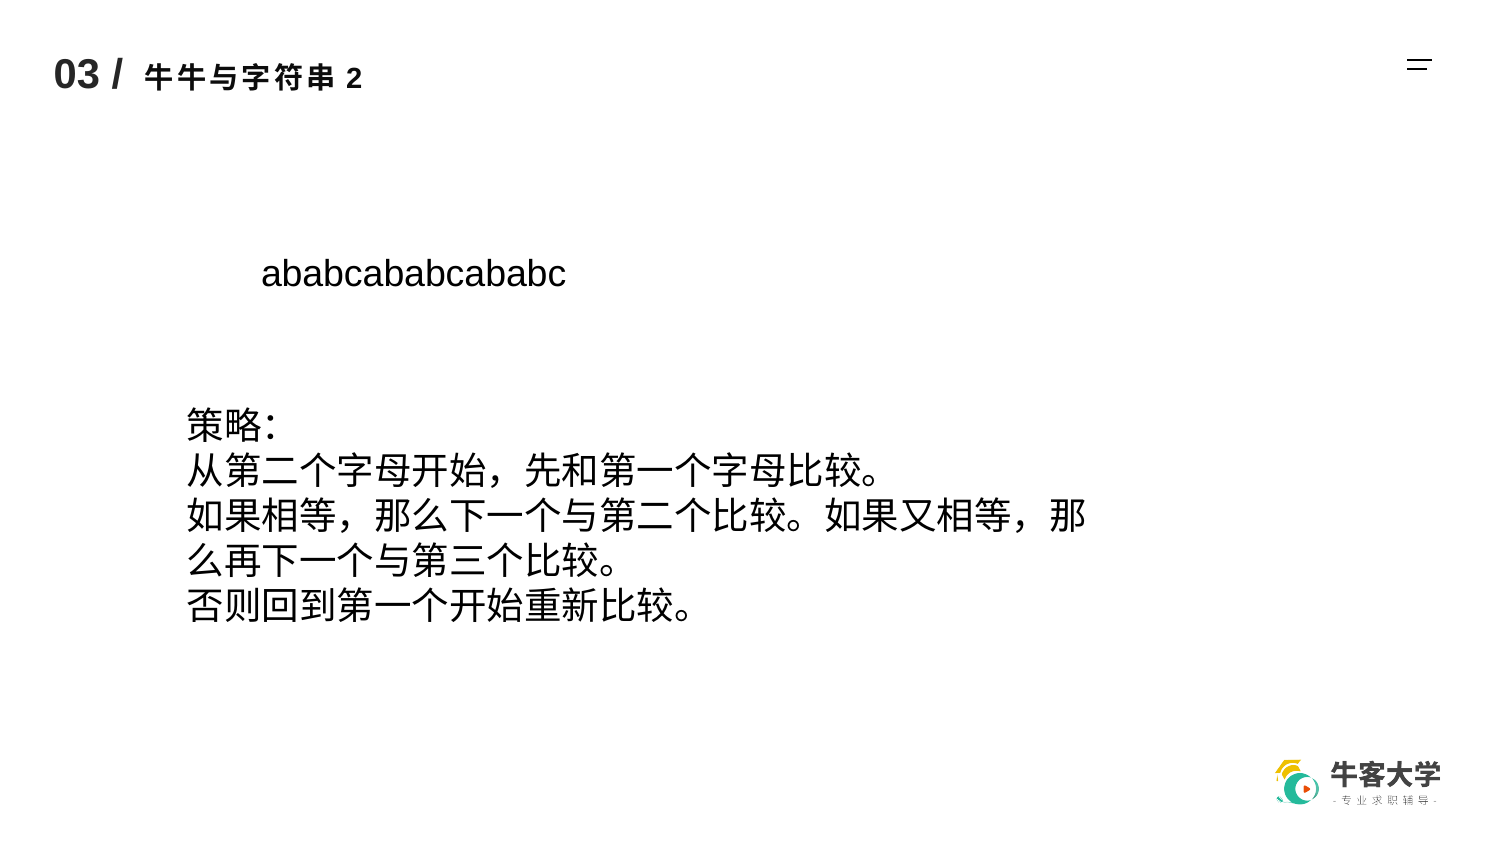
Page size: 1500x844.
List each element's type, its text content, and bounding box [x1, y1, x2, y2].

text_box 03 / 牛牛与字符串2 [38, 23, 383, 104]
picture [1269, 748, 1456, 816]
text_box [1407, 59, 1433, 69]
text_box ababcababcababc [246, 196, 1381, 302]
text_box 策略： 从第二个字母开始，先和第一个字母比较。 如果相等，那么下一个与第二个比较。如果又相等，那么再下一个与第三个比较。 否则回到第一个开始重新比较。 [172, 394, 1118, 635]
